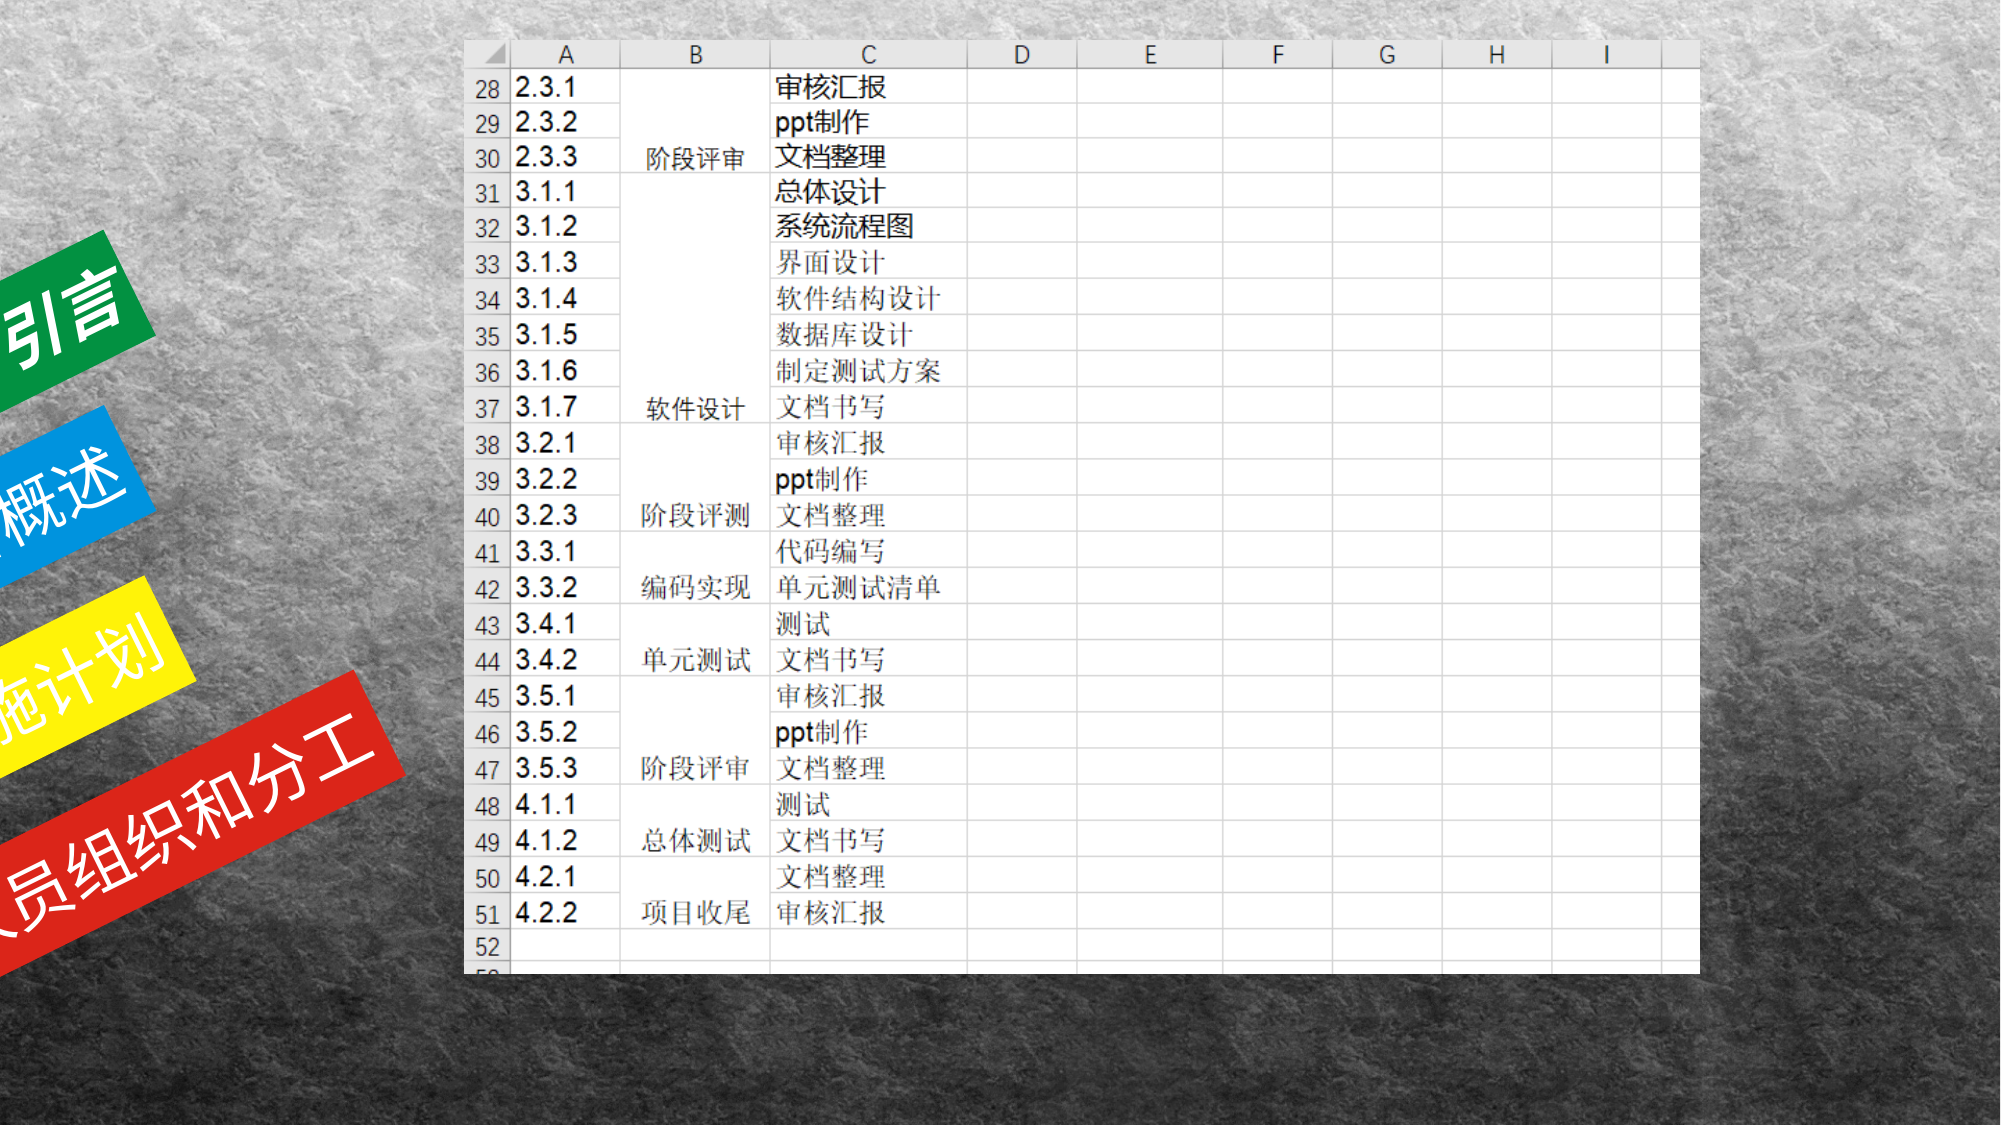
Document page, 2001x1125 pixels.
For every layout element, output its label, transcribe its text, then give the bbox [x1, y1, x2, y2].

picture [0, 0, 2001, 1125]
text_box 实施计划 [0, 575, 197, 779]
text_box 人员组织和分工 [0, 669, 407, 977]
text_box 引言 [0, 229, 156, 413]
text_box 项目概述 [0, 404, 157, 589]
